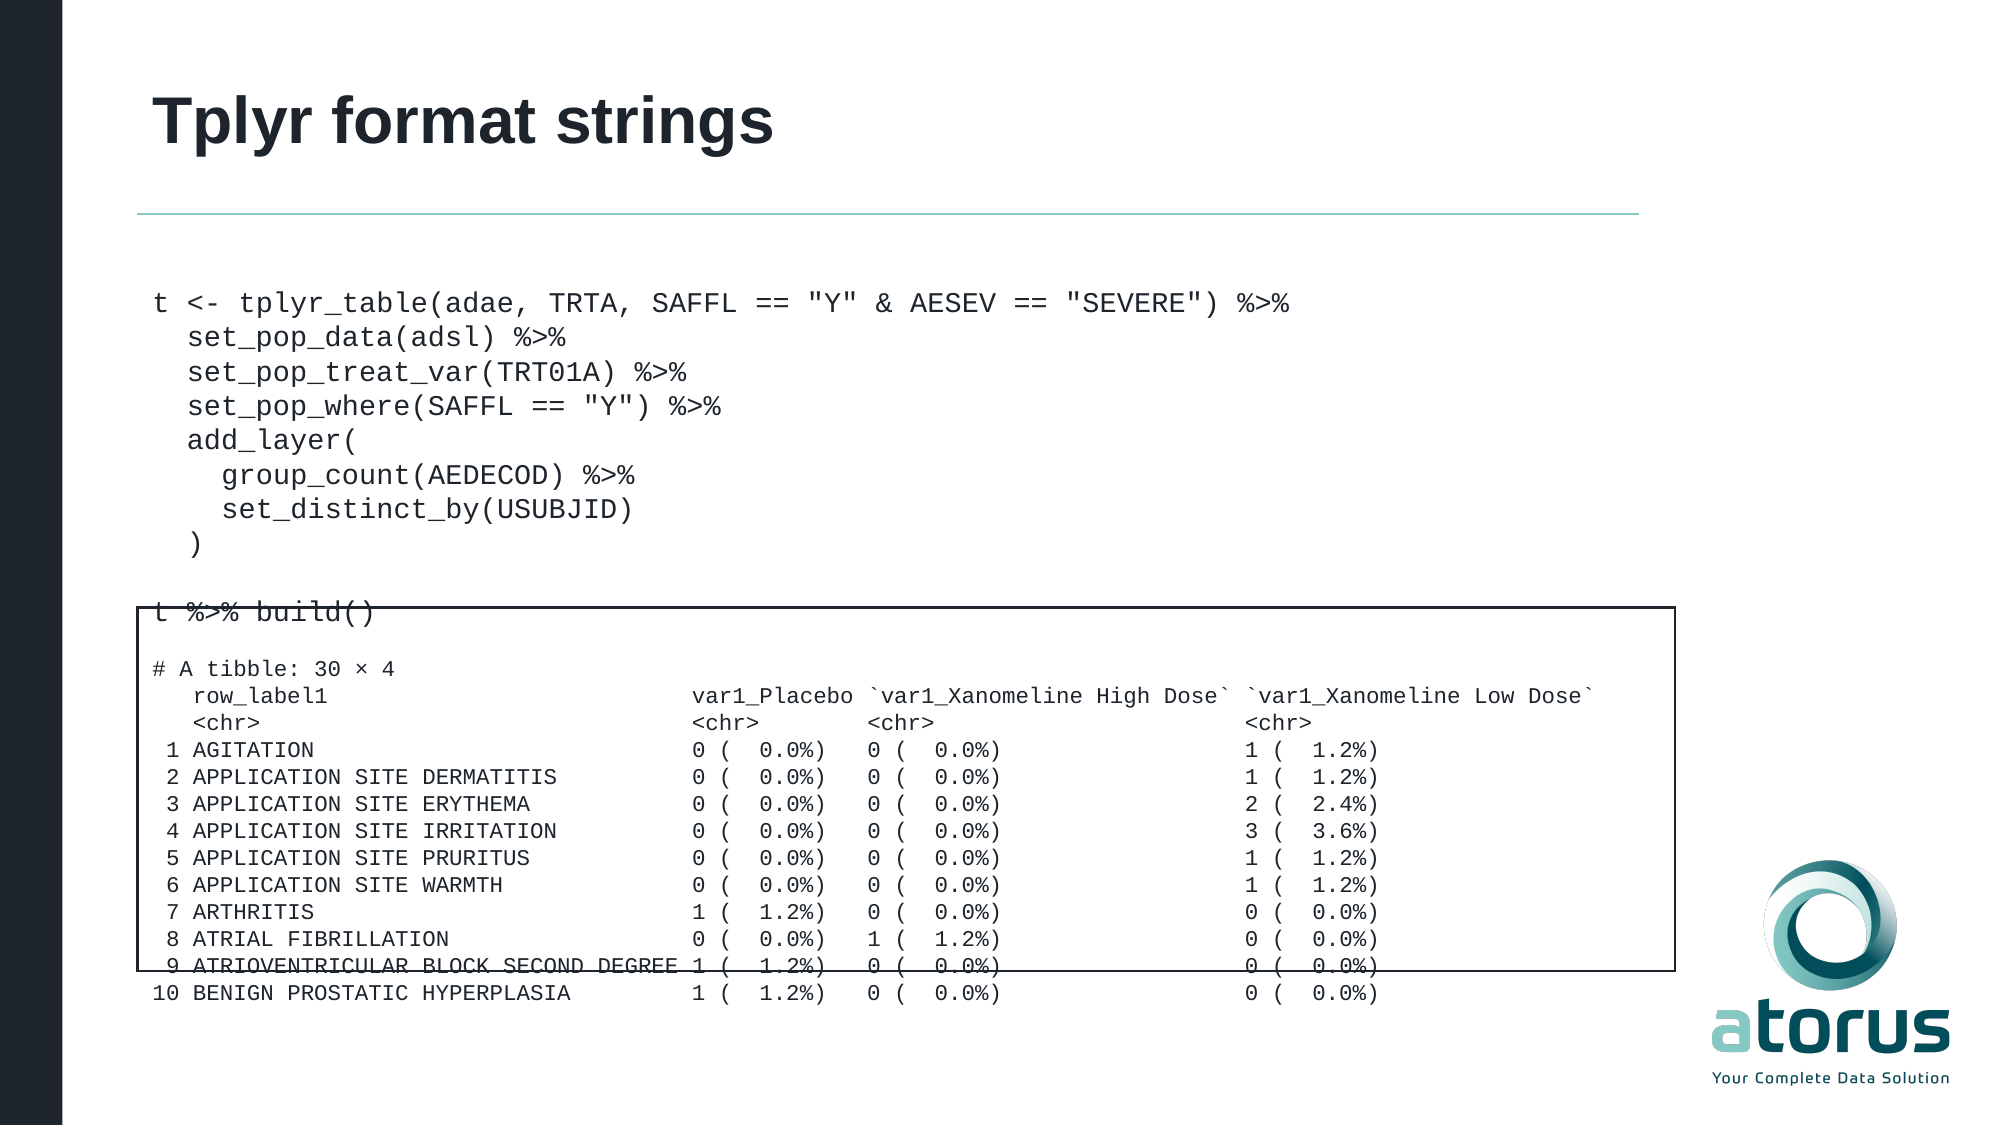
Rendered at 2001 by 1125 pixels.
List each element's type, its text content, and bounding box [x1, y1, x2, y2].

title Tplyr format strings [137, 79, 1640, 166]
picture [1712, 860, 1950, 1086]
list t <- tplyr_table(adae, TRTA, SAFFL == "Y" & AESEV == "SEVERE") %>% set_pop_data(adsl) %>% set_pop_treat_var(TRT01A) %>% set_pop_where(SAFFL == "Y") %>% add_layer( group_count(AEDECOD) %>% set_distinct_by(USUBJID) ) t %>% build() # A tibble: 30 × 4 row_label1 var1_Placebo `var1_Xanomeline High Dose` `var1_Xanomeline Low Dose` <chr> <chr> <chr> <chr> 1 AGITATION 0 ( 0.0%) 0 ( 0.0%) 1 ( 1.2%) 2 APPLICATION SITE DERMATITIS 0 ( 0.0%) 0 ( 0.0%) 1 ( 1.2%) 3 APPLICATION SITE ERYTHEMA 0 ( 0.0%) 0 ( 0.0%) 2 ( 2.4%) 4 APPLICATION SITE IRRITATION 0 ( 0.0%) 0 ( 0.0%) 3 ( 3.6%) 5 APPLICATION SITE PRURITUS 0 ( 0.0%) 0 ( 0.0%) 1 ( 1.2%) 6 APPLICATION SITE WARMTH 0 ( 0.0%) 0 ( 0.0%) 1 ( 1.2%) 7 ARTHRITIS 1 ( 1.2%) 0 ( 0.0%) 0 ( 0.0%) 8 ATRIAL FIBRILLATION 0 ( 0.0%) 1 ( 1.2%) 0 ( 0.0%) 9 ATRIOVENTRICULAR BLOCK SECOND DEGREE 1 ( 1.2%) 0 ( 0.0%) 0 ( 0.0%) 10 BENIGN PROSTATIC HYPERPLASIA 1 ( 1.2%) 0 ( 0.0%) 0 ( 0.0%) [137, 276, 1723, 1014]
text_box [136, 606, 1676, 972]
